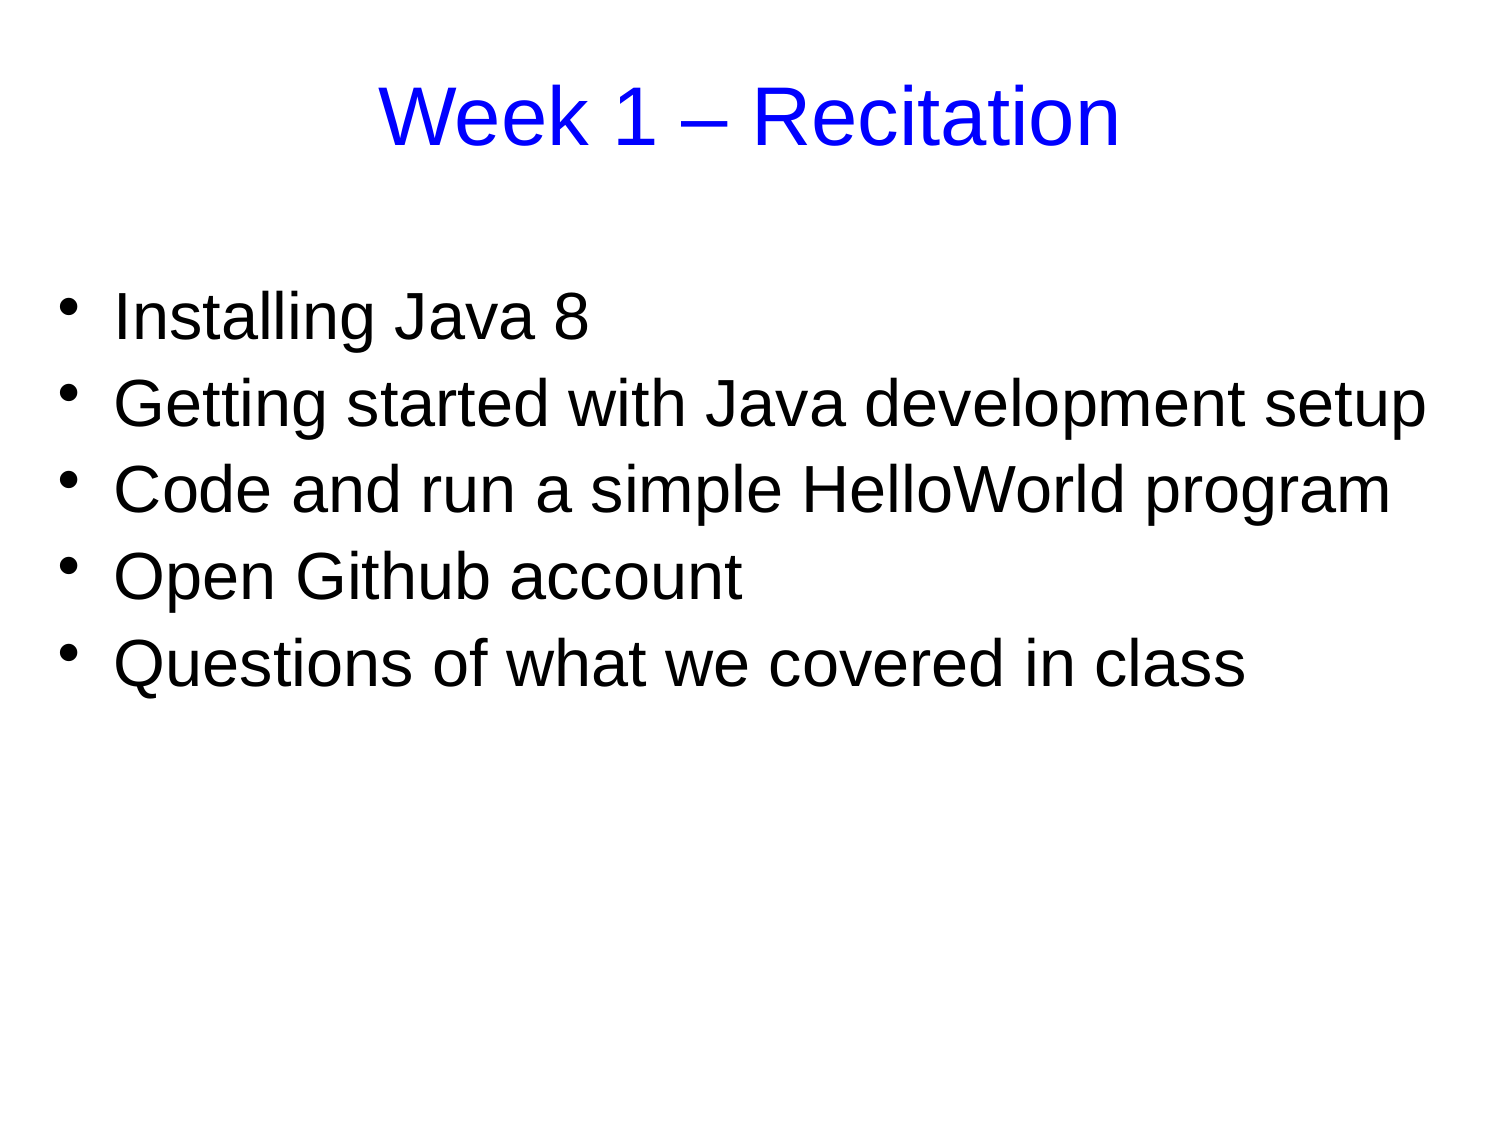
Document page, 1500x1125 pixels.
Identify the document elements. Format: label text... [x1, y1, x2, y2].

list Installing Java 8 Getting started with Java development setup Code and run a simple HelloWorld program Open Github account Questions of what we covered in class [49, 274, 1476, 901]
title Week 1 – Recitation [190, 60, 1310, 176]
